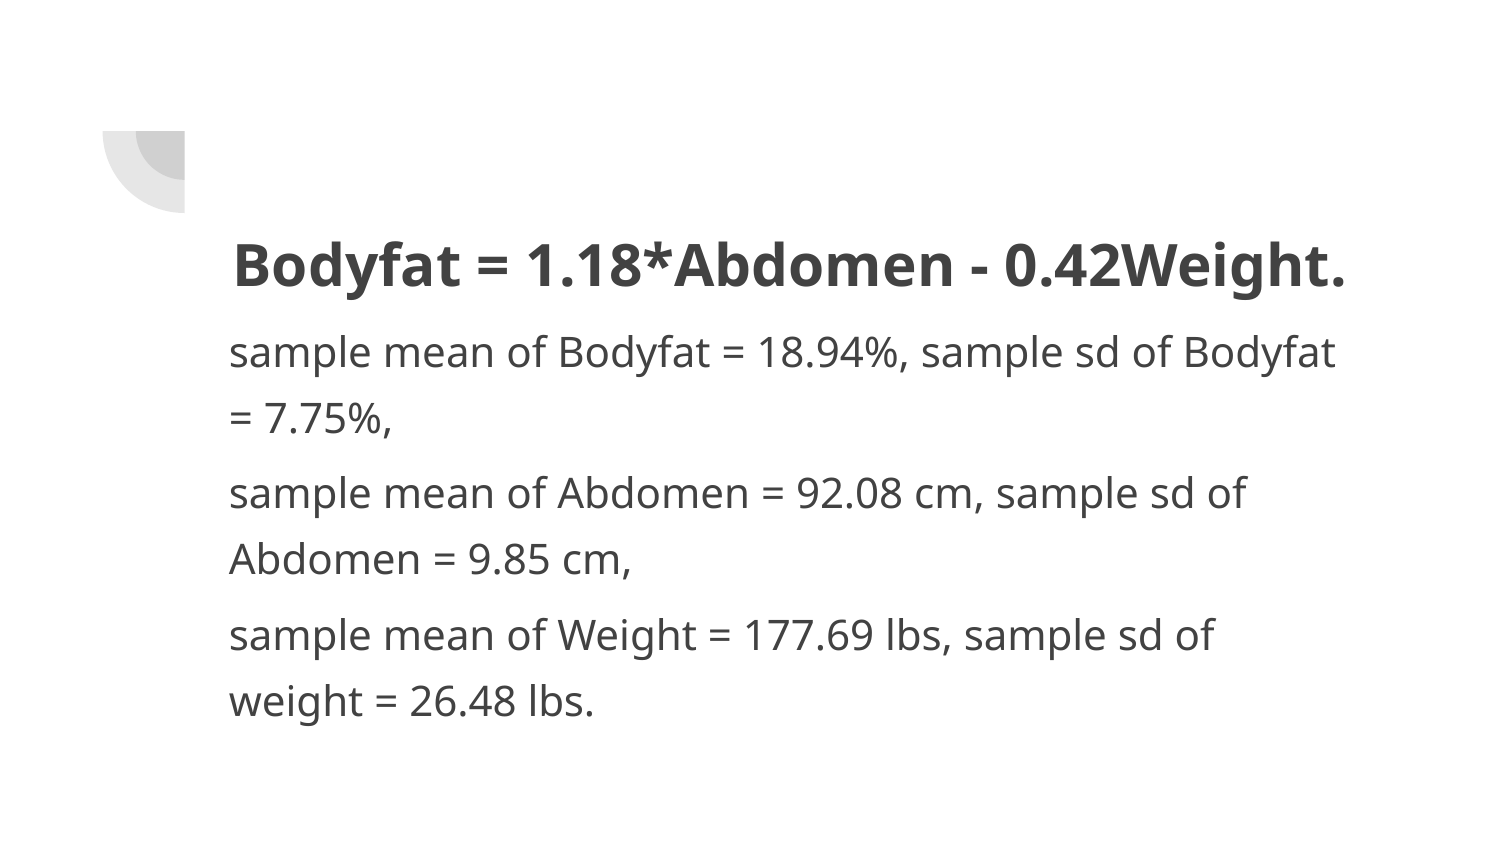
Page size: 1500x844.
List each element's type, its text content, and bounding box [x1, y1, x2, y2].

list Bodyfat = 1.18*Abdomen - 0.42Weight. sample mean of Bodyfat = 18.94%, sample sd of Bodyfat = 7.75%, sample mean of Abdomen = 92.08 cm, sample sd of Abdomen = 9.85 cm, sample mean of Weight = 177.69 lbs, sample sd of weight = 26.48 lbs. [213, 197, 1368, 773]
